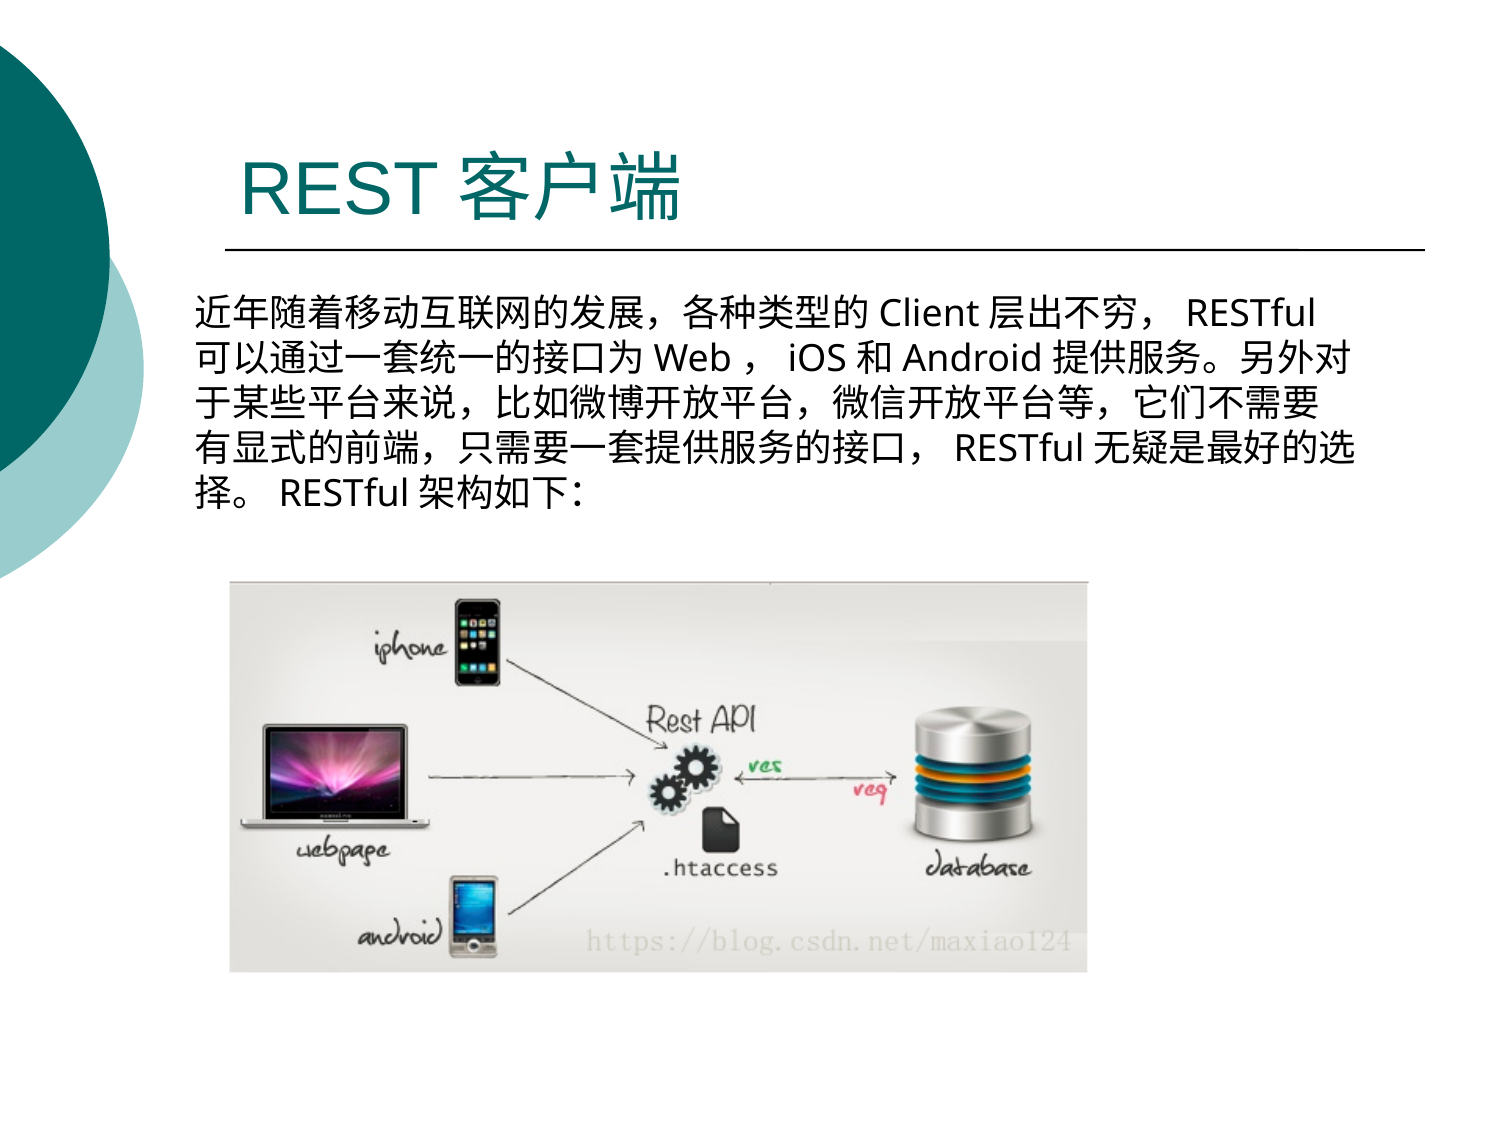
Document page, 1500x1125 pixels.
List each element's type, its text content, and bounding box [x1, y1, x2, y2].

picture [222, 574, 1100, 993]
title REST客户端 [224, 49, 1425, 238]
text_box 近年随着移动互联网的发展，各种类型的Client层出不穷，RESTful 可以通过一套统一的接口为Web，iOS和Android提供服务。另外对 于某些平台来说，比如微博开放平台，微信开放平台等，它们不需要 有显式的前端，只需要一套提供服务的接口，RESTful无疑是最好的选 择。RESTful架构如下： [179, 281, 1372, 521]
